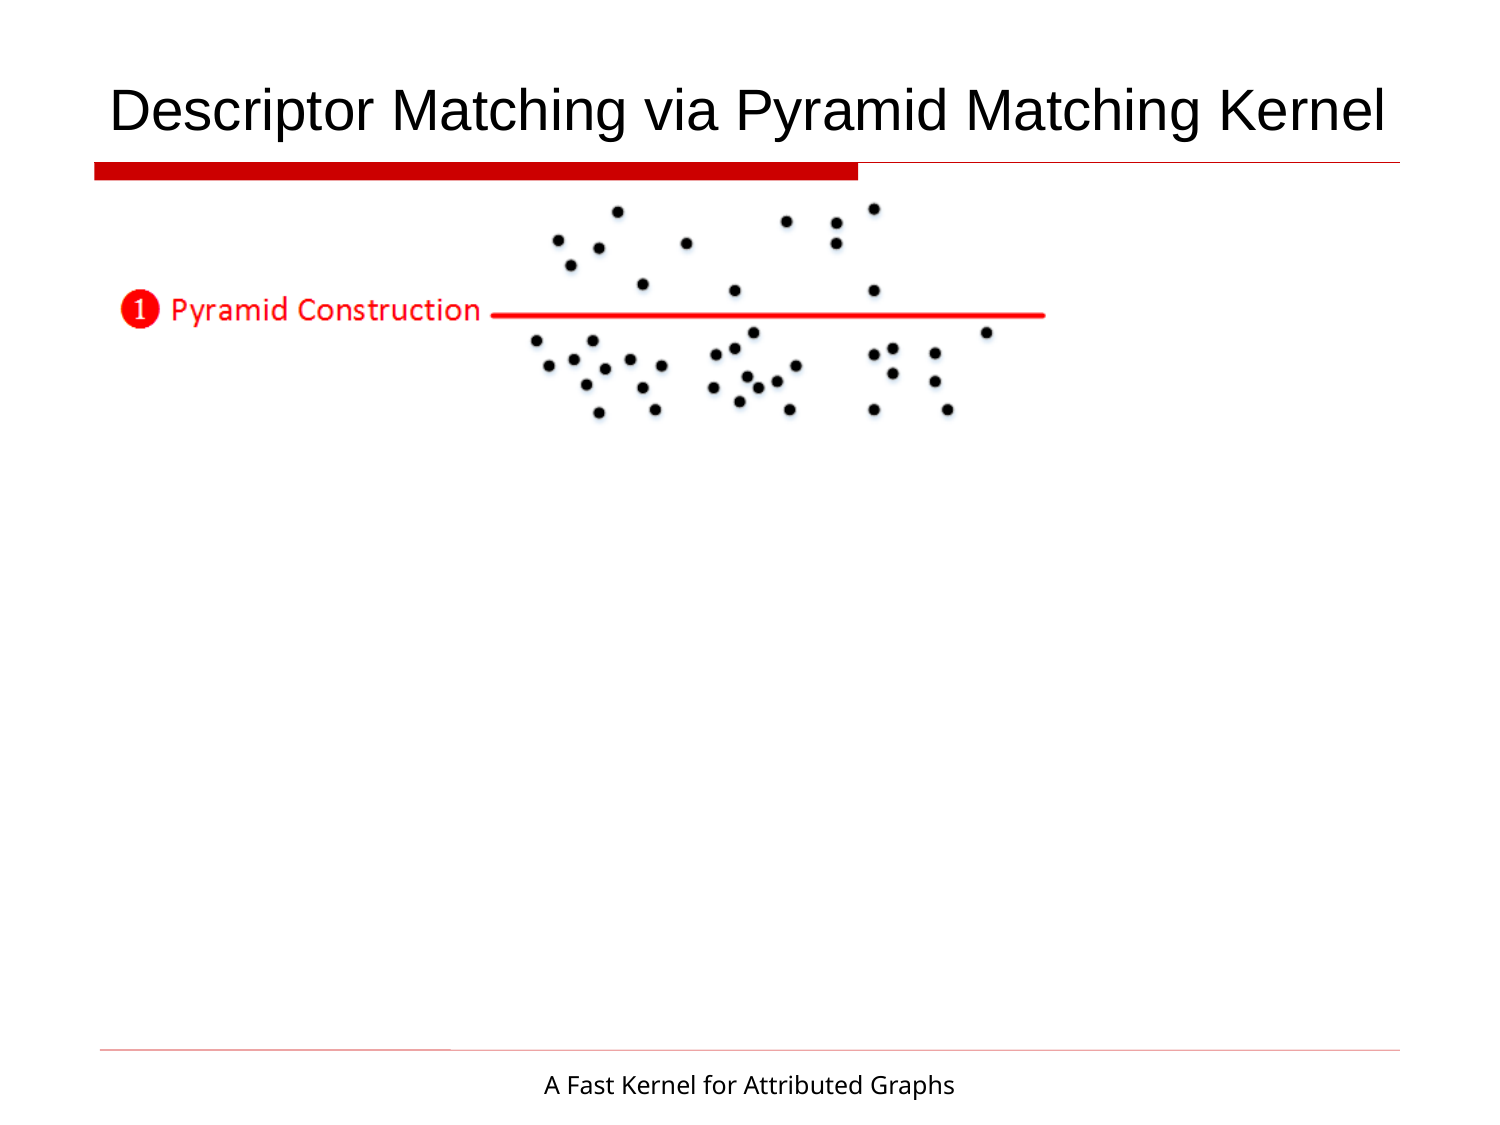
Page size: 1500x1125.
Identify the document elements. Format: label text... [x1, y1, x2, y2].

title Descriptor Matching via Pyramid Matching Kernel [94, 24, 1407, 150]
picture [86, 199, 1054, 430]
footer A Fast Kernel for Attributed Graphs [512, 1061, 988, 1125]
